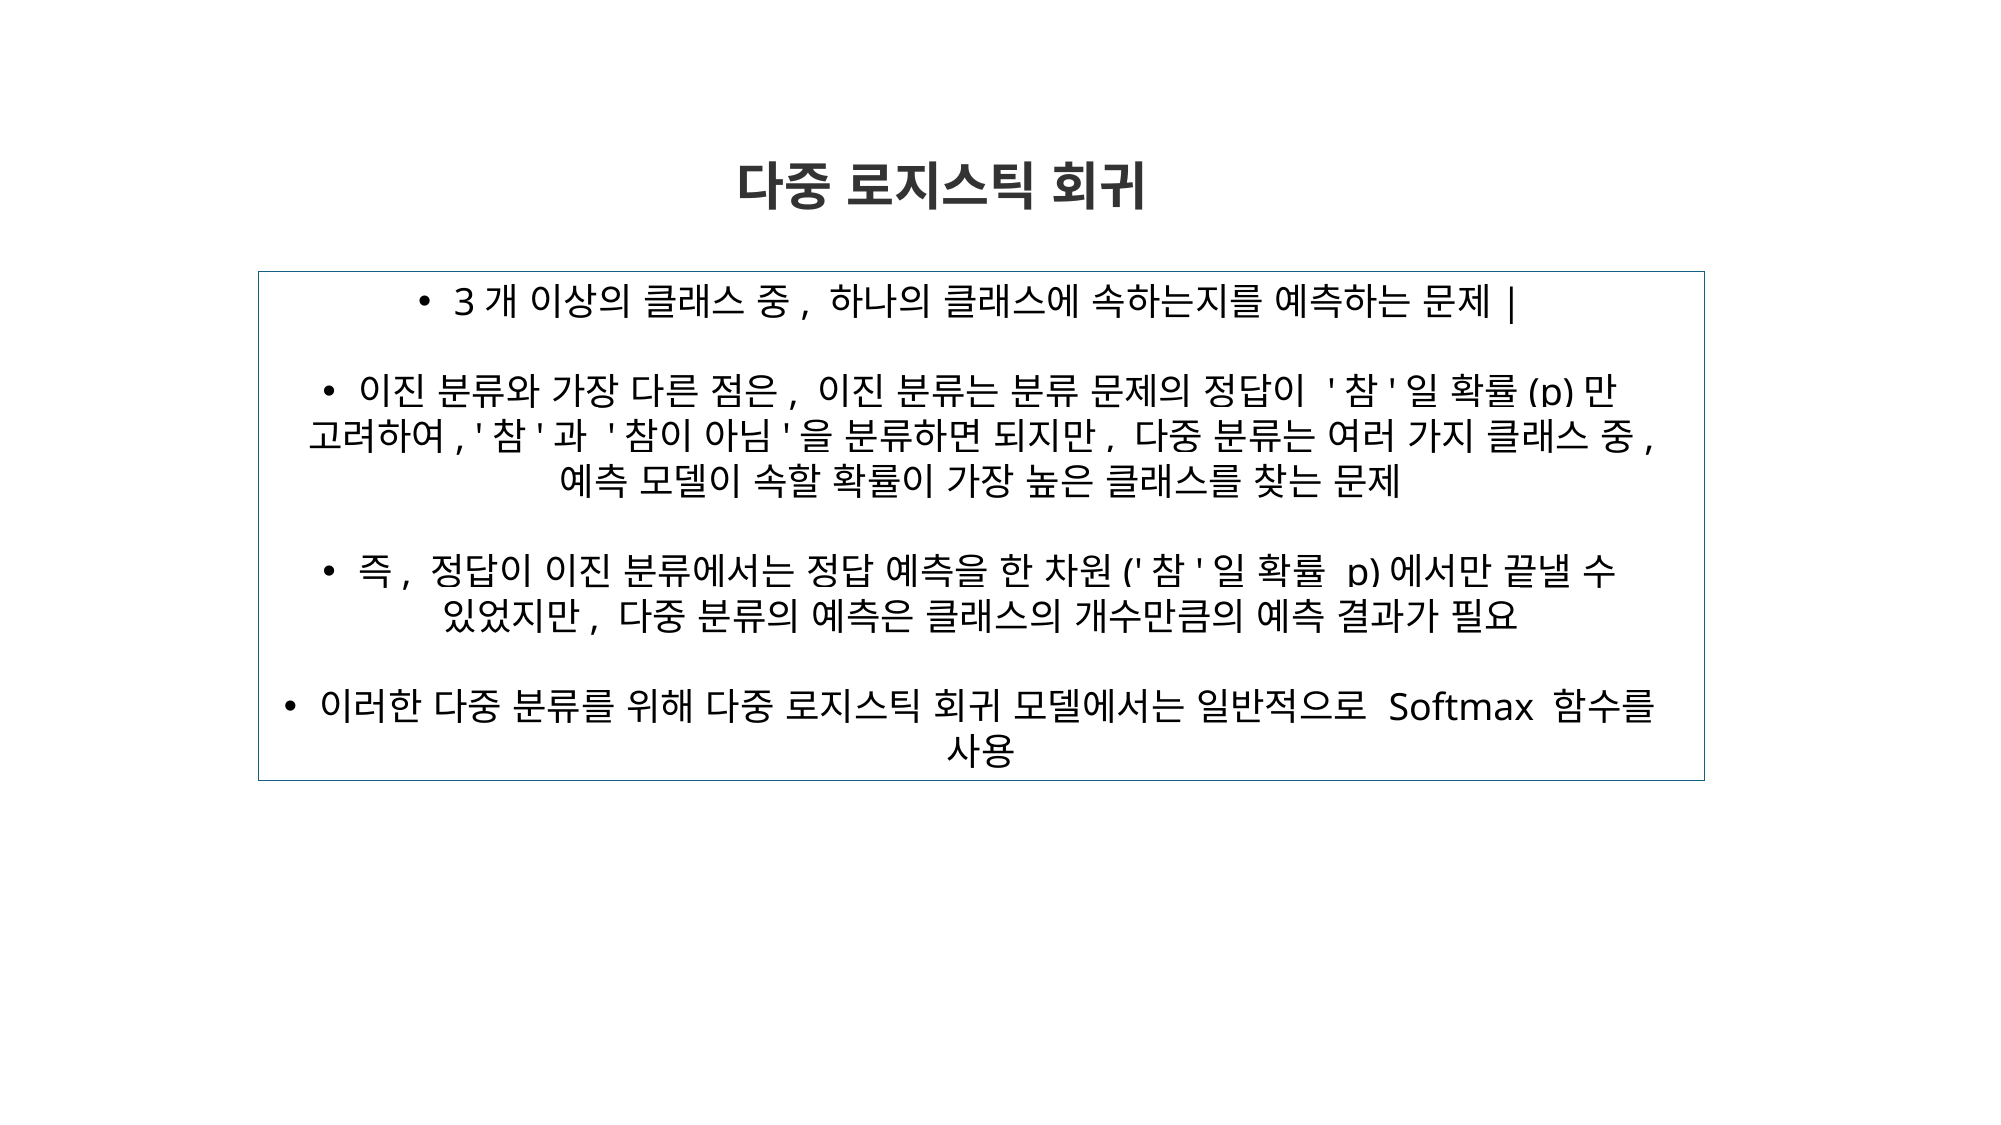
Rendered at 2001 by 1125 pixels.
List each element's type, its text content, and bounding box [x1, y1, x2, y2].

text_box 다중 로지스틱 회귀 [694, 145, 1339, 224]
text_box 3개 이상의 클래스 중, 하나의 클래스에 속하는지를 예측하는 문제| 이진 분류와 가장 다른 점은, 이진 분류는 분류 문제의 정답이 '참'일 확률(p)만 고려하여, '참'과 '참이 아님'을 분류하면 되지만, 다중 분류는 여러 가지 클래스 중, 예측 모델이 속할 확률이 가장 높은 클래스를 찾는 문제 즉, 정답이 이진 분류에서는 정답 예측을 한 차원('참'일 확률 p)에서만 끝낼 수 있었지만, 다중 분류의 예측은 클래스의 개수만큼의 예측 결과가 필요 이러한 다중 분류를 위해 다중 로지스틱 회귀 모델에서는 일반적으로 Softmax 함수를 사용 [258, 271, 1705, 781]
